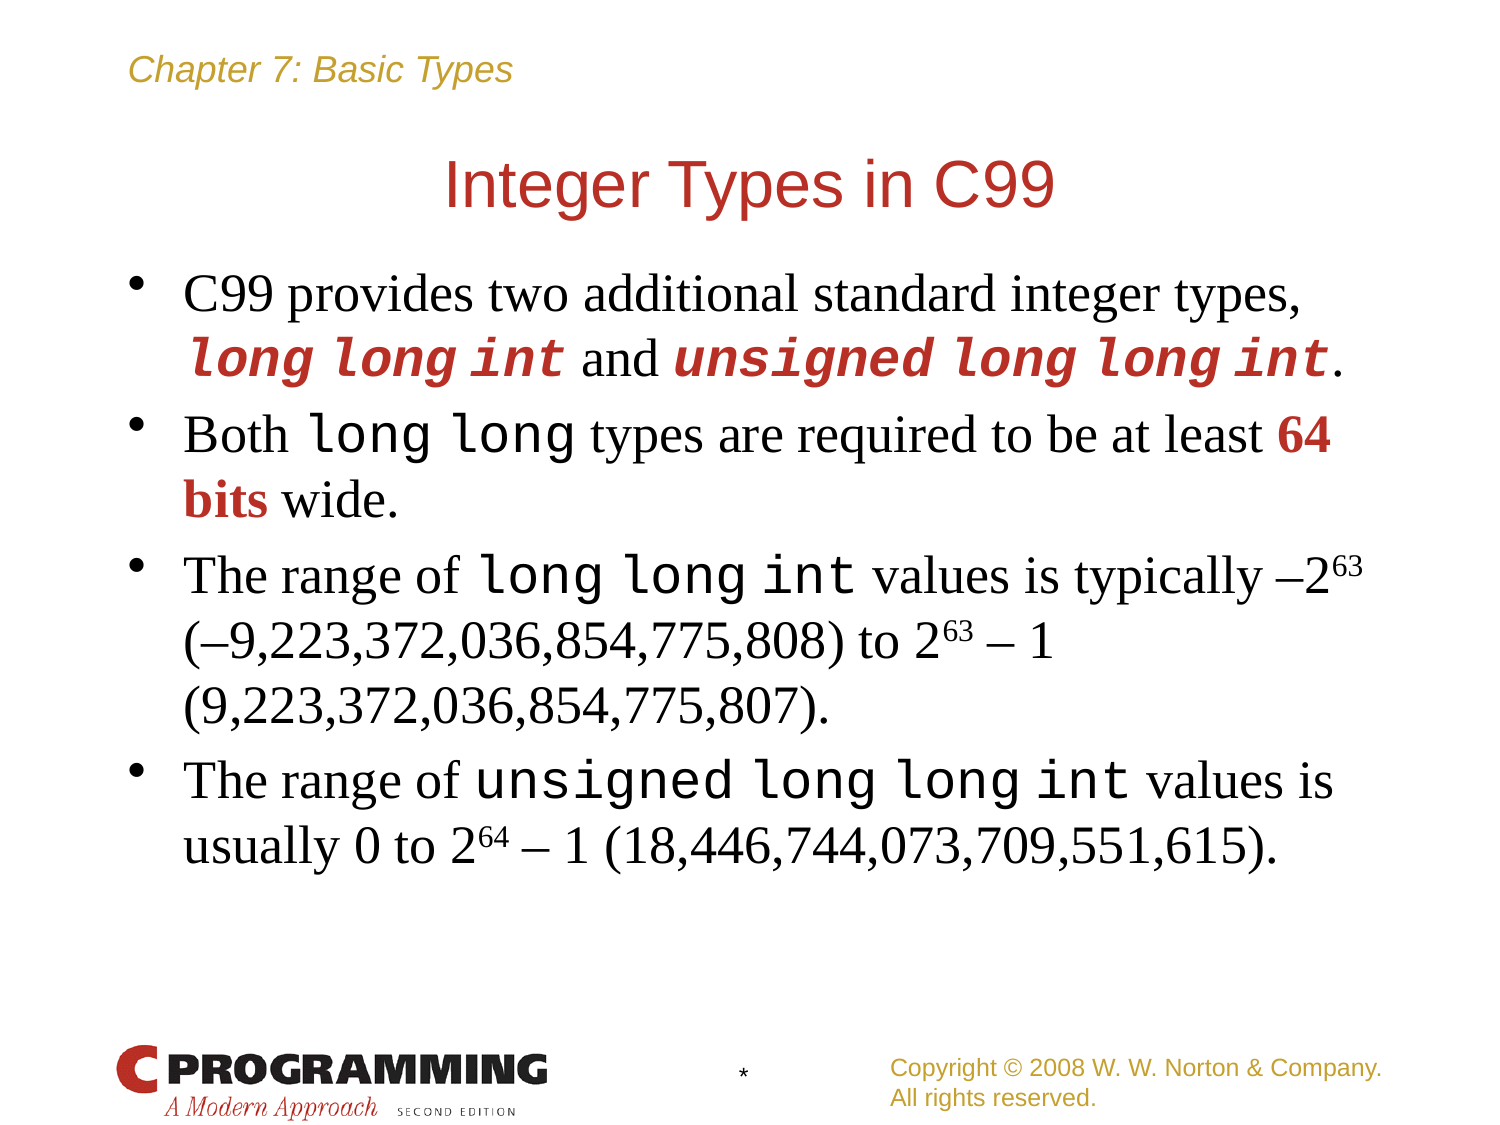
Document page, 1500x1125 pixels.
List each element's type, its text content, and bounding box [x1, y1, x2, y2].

text_box * [687, 1050, 800, 1100]
text_box Copyright © 2008 W. W. Norton & Company. All rights reserved. [874, 1043, 1388, 1119]
picture [112, 1041, 550, 1123]
list C99 provides two additional standard integer types, long long int and unsigned long long int. Both long long types are required to be at least 64 bits wide. The range of long long int values is typically –263 (–9,223,372,036,854,775,808) to 263 – 1 (9,223,372,036,854,775,807). The range of unsigned long long int values is usually 0 to 264 – 1 (18,446,744,073,709,551,615). [112, 249, 1388, 1038]
title Integer Types in C99 [112, 125, 1388, 238]
